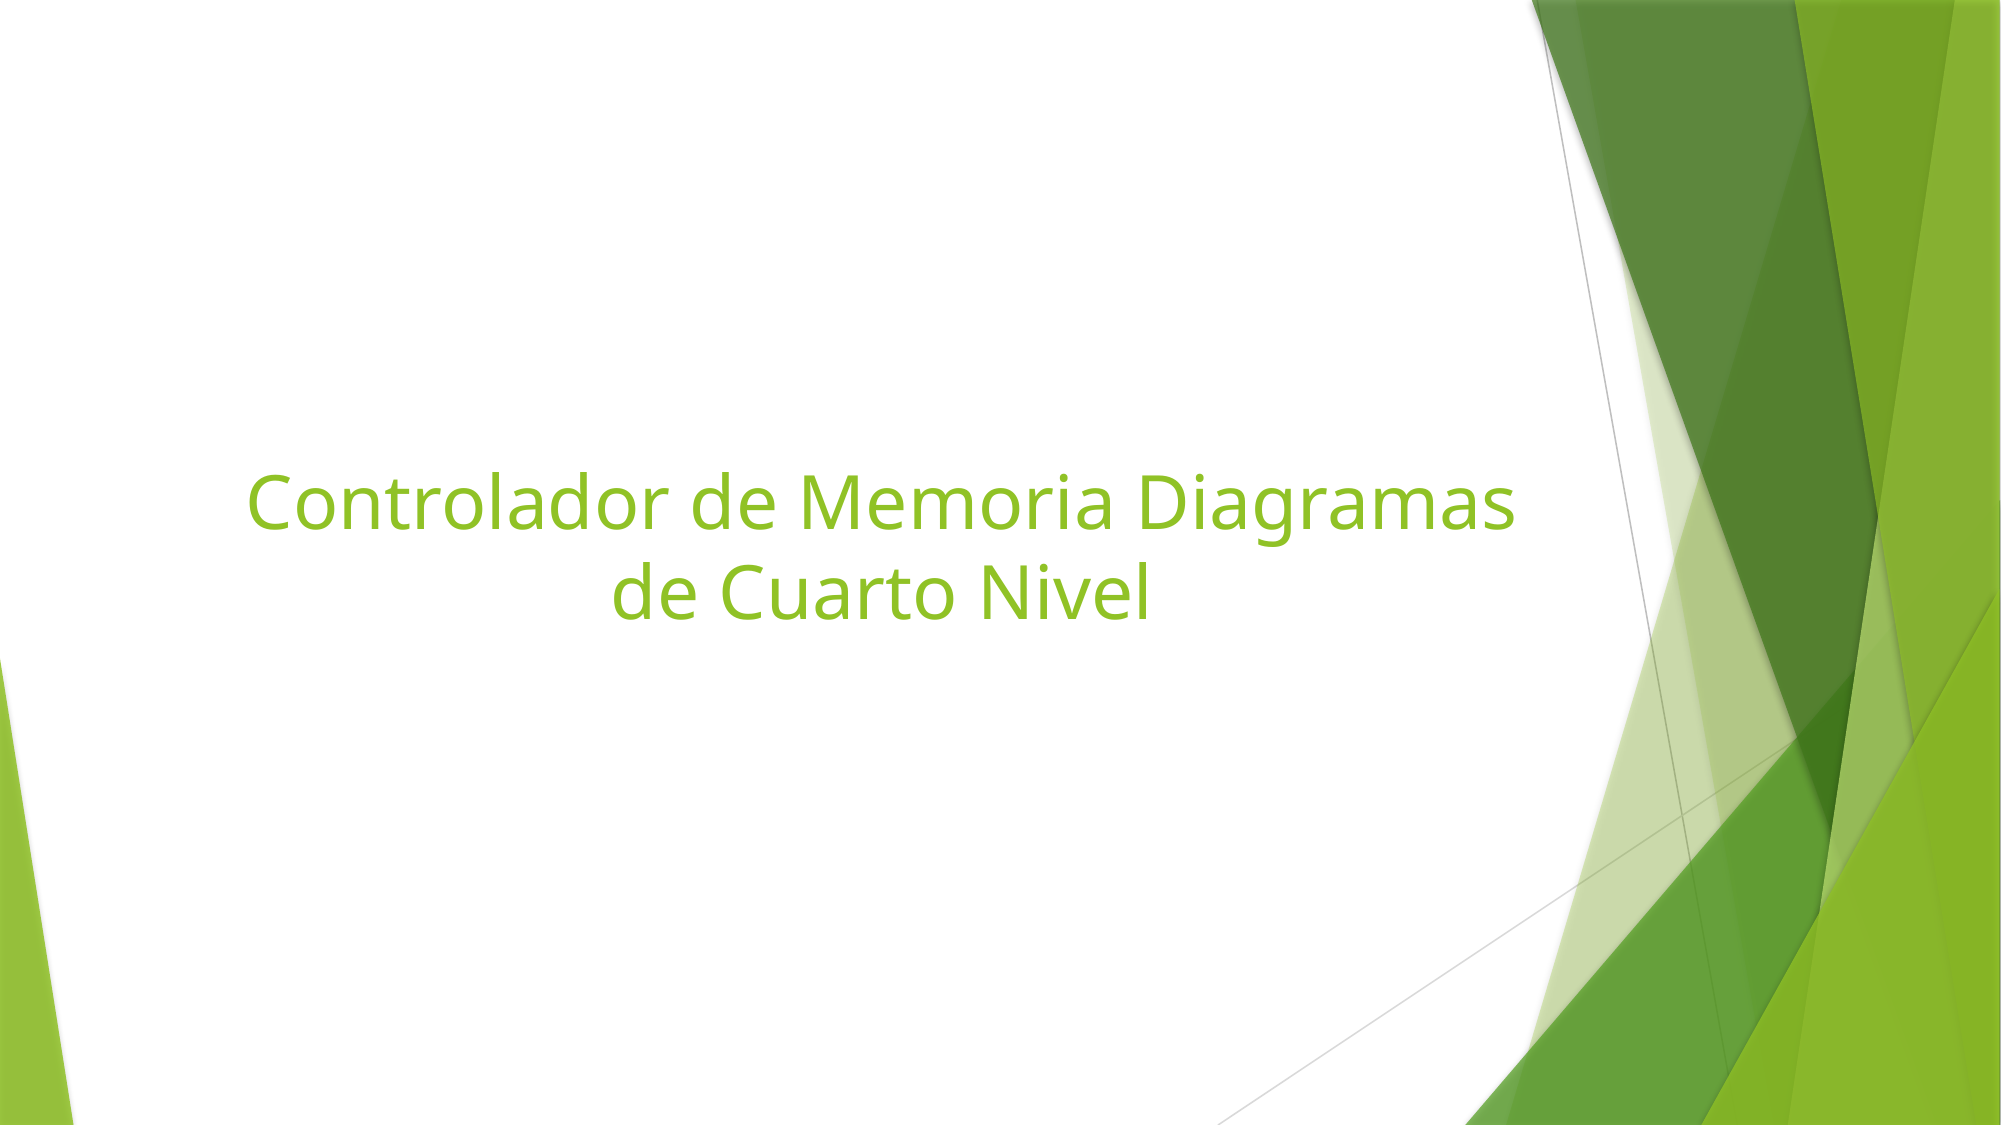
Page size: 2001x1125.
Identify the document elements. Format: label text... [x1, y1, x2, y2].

title Controlador de Memoria Diagramas de Cuarto Nivel [176, 447, 1588, 664]
